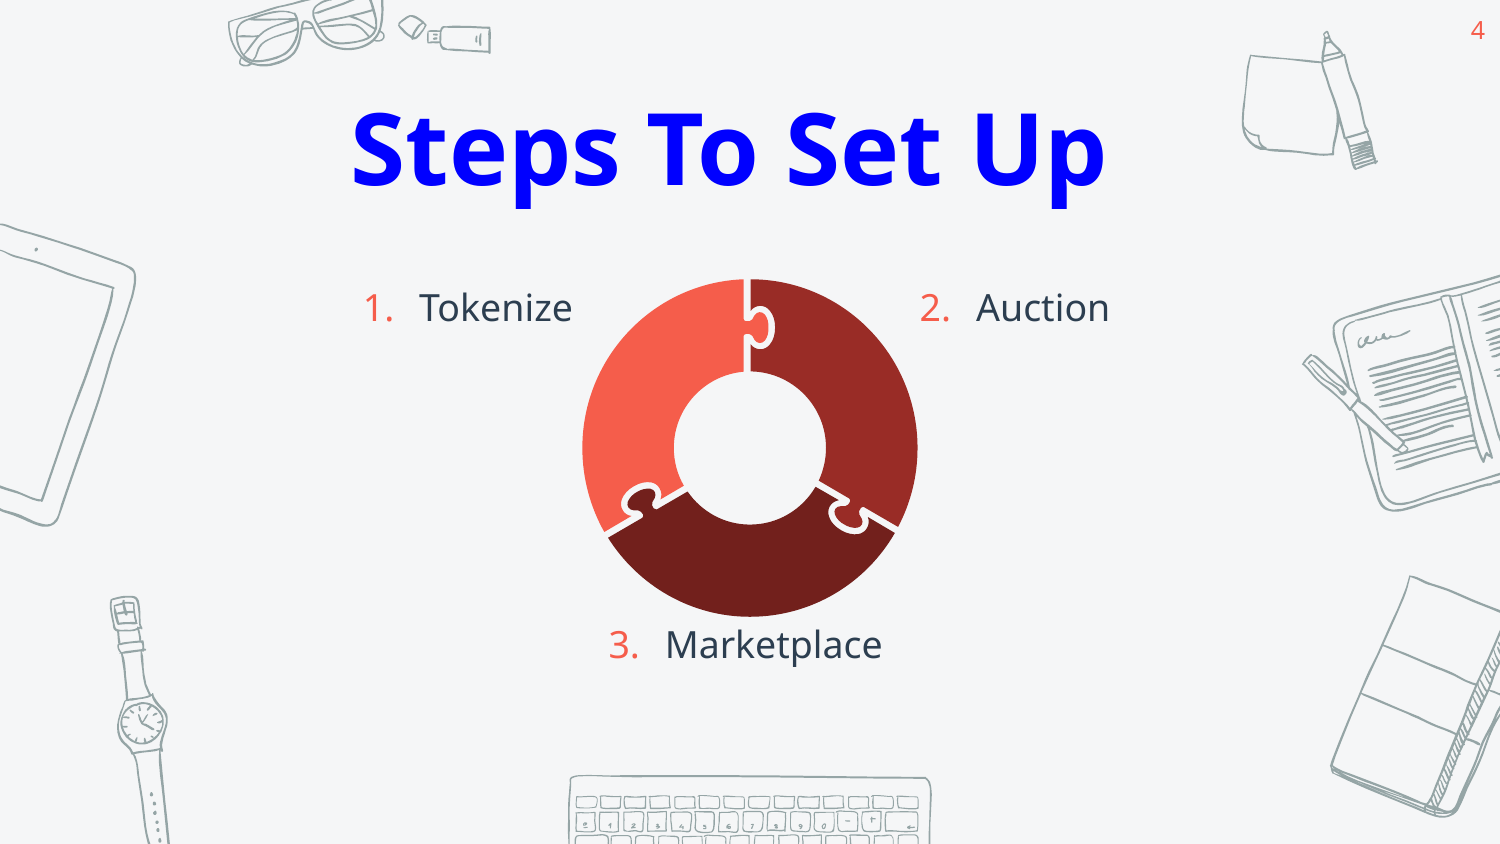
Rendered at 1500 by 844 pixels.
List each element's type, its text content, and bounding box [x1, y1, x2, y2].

slide_number ‹#› [1435, 0, 1500, 53]
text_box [582, 279, 918, 617]
list Marketplace [539, 606, 933, 695]
title Steps To Set Up [261, 84, 1199, 221]
list Auction [838, 268, 1174, 357]
list Tokenize [291, 268, 627, 357]
